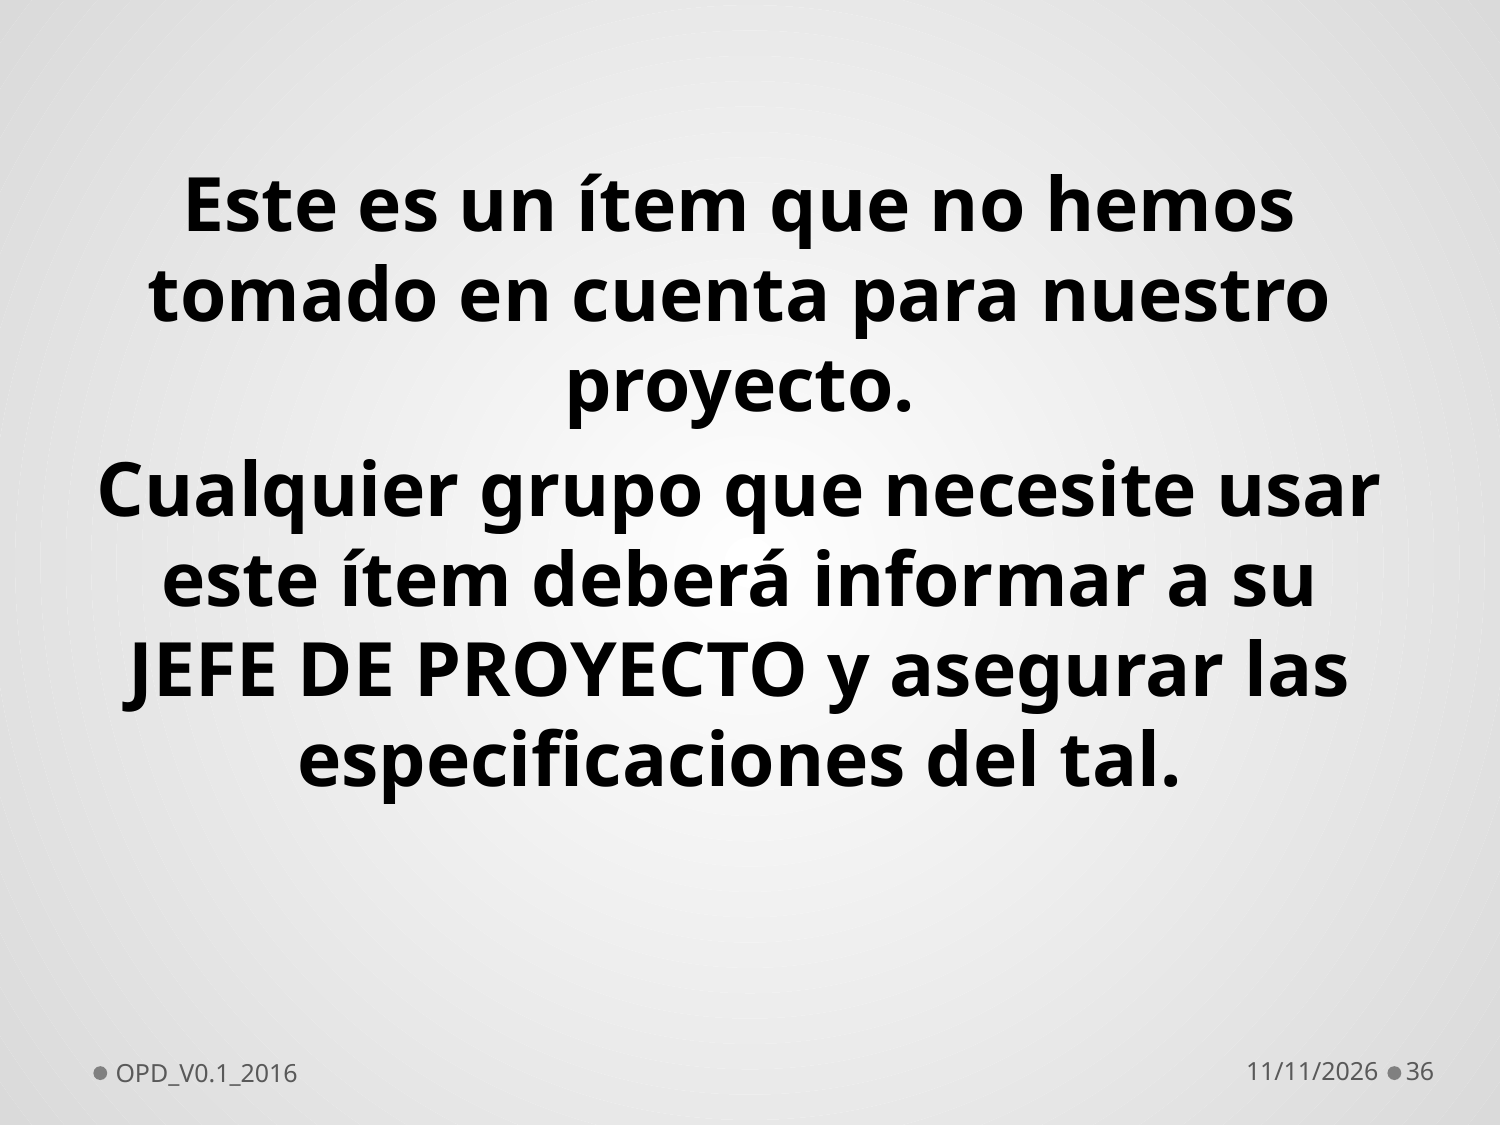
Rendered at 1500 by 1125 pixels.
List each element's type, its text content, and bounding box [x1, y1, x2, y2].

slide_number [1043, 1042, 1386, 1103]
list Este es un ítem que no hemos tomado en cuenta para nuestro proyecto. Cualquier grupo que necesite usar este ítem deberá informar a su JEFE DE PROYECTO y asegurar las especificaciones del tal. [64, 149, 1415, 892]
footer OPD_V0.1_2016 [108, 1042, 703, 1103]
slide_number 36 [1401, 1042, 1494, 1103]
